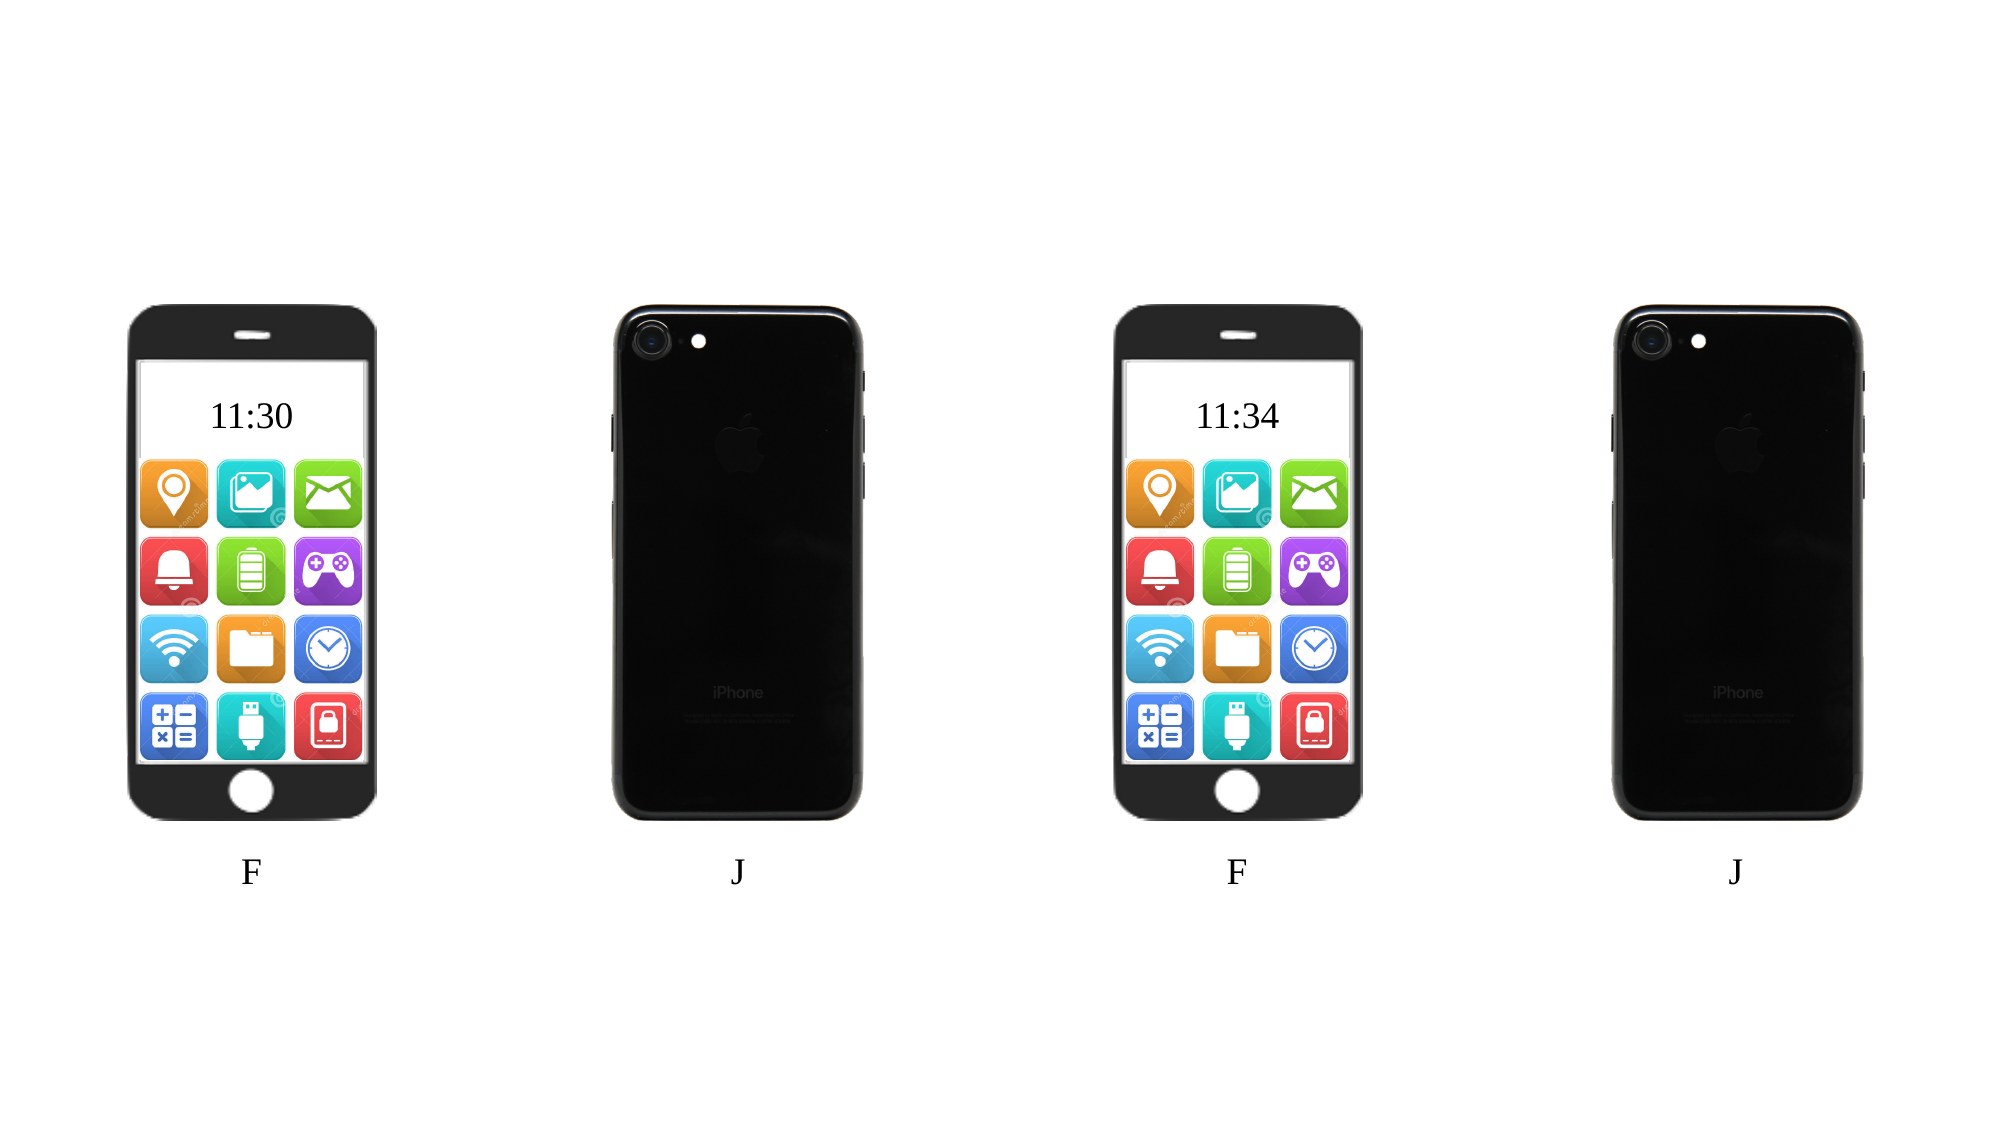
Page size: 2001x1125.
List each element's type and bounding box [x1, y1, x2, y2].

text_box [126, 304, 865, 901]
text_box [1112, 304, 1865, 901]
